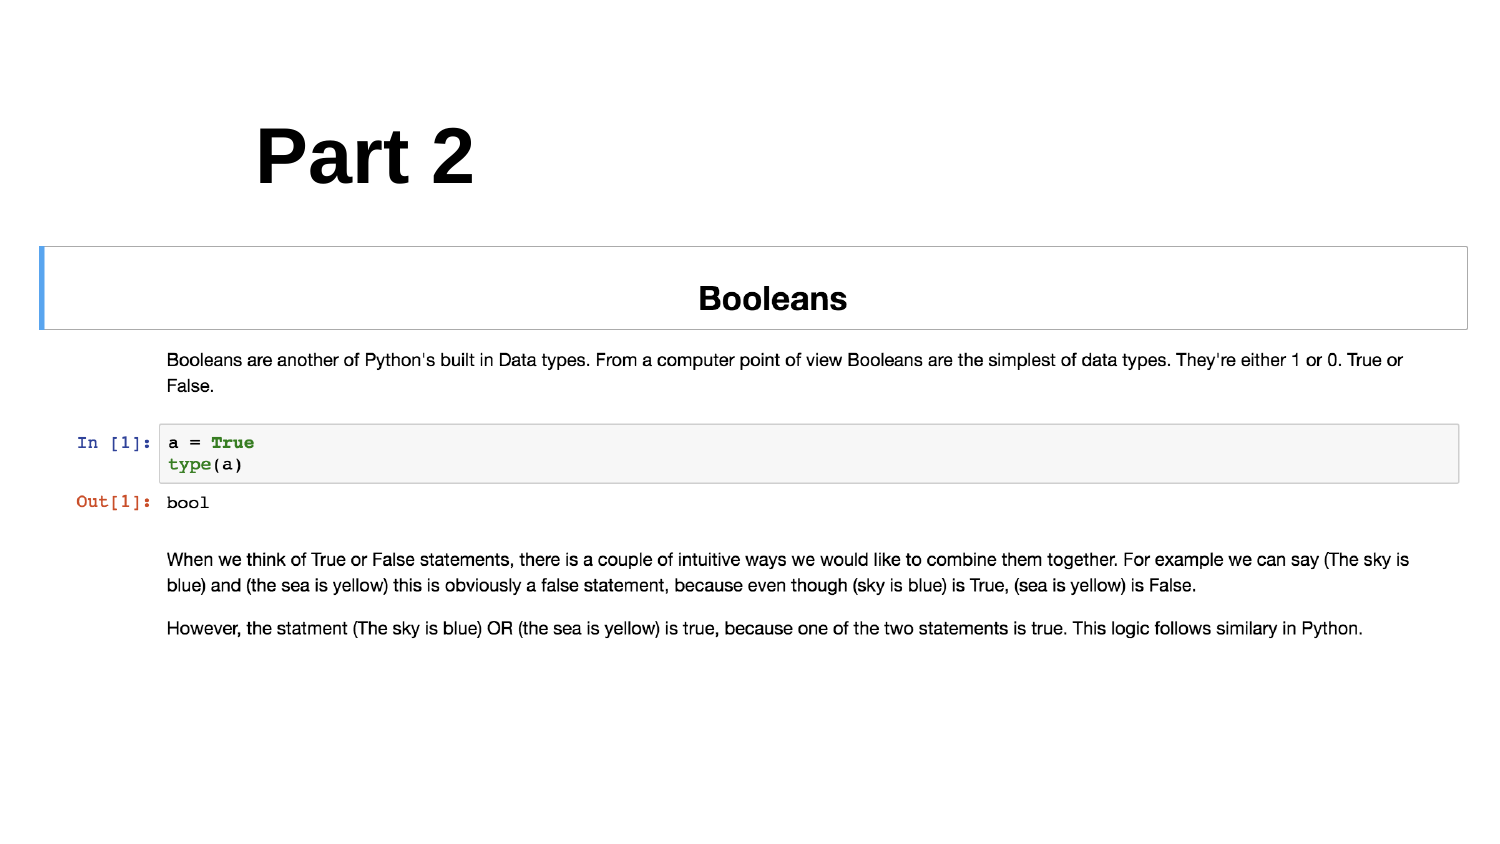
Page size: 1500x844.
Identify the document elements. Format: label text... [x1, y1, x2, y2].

text_box Part 2 [240, 89, 642, 207]
picture [24, 231, 1476, 660]
